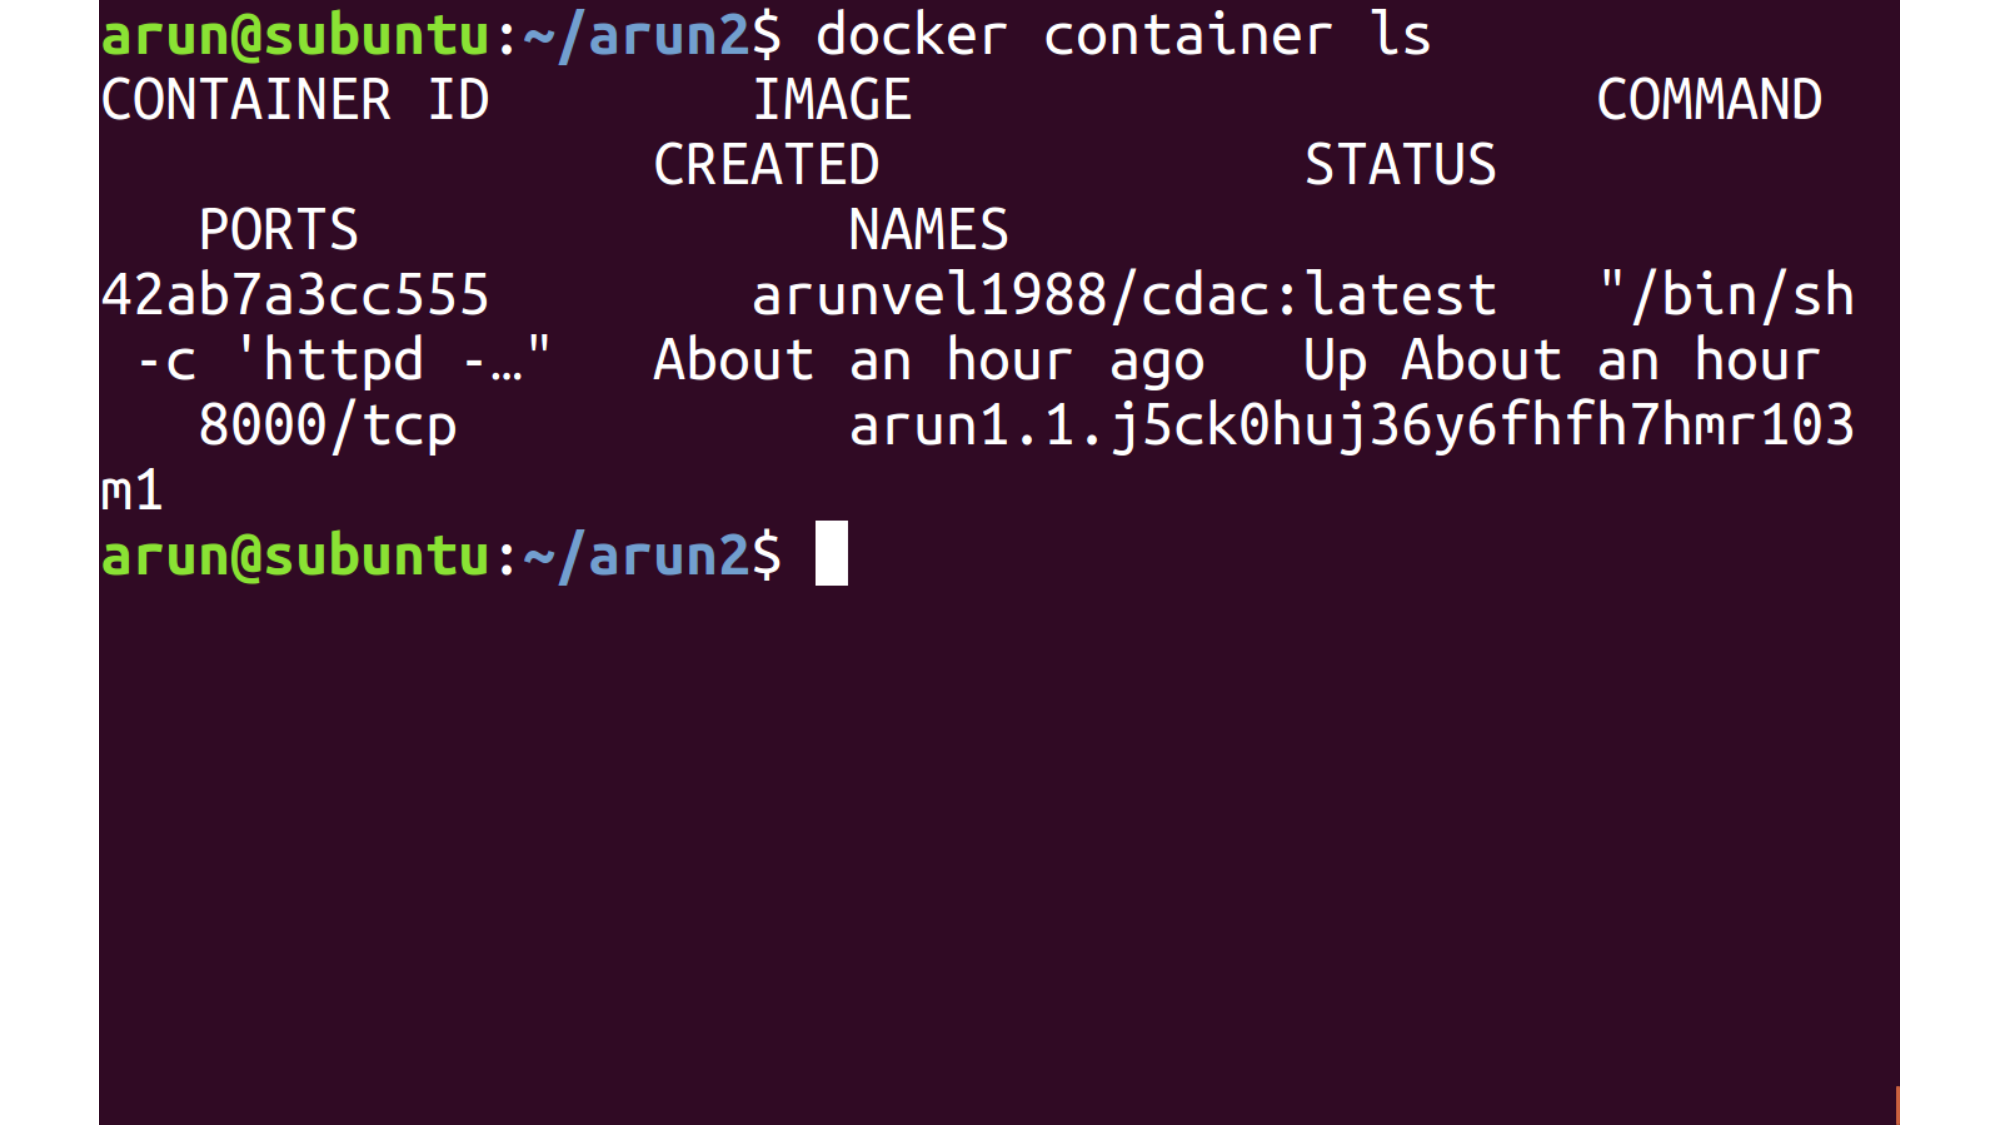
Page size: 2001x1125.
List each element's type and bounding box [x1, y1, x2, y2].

list [99, 0, 1900, 1125]
